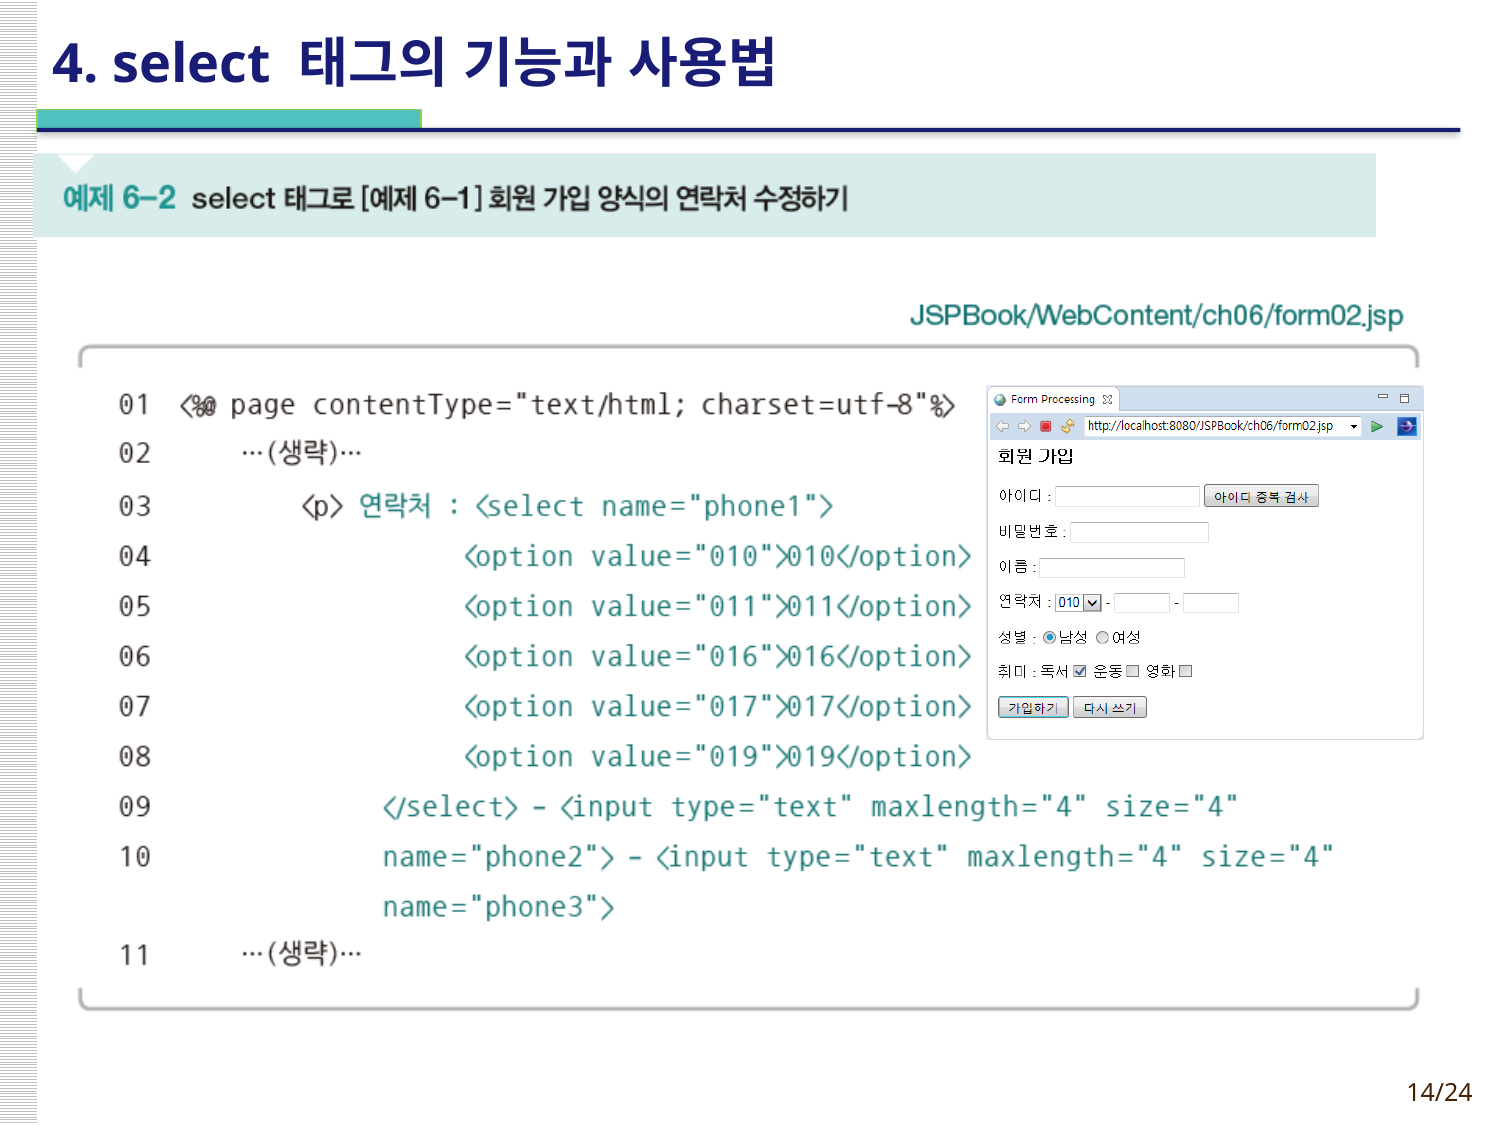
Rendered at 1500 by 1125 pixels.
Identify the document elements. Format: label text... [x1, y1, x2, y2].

title 4. select 태그의 기능과 사용법 [37, 13, 1278, 109]
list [985, 385, 1424, 740]
picture [33, 152, 1376, 239]
picture [70, 283, 1430, 1020]
